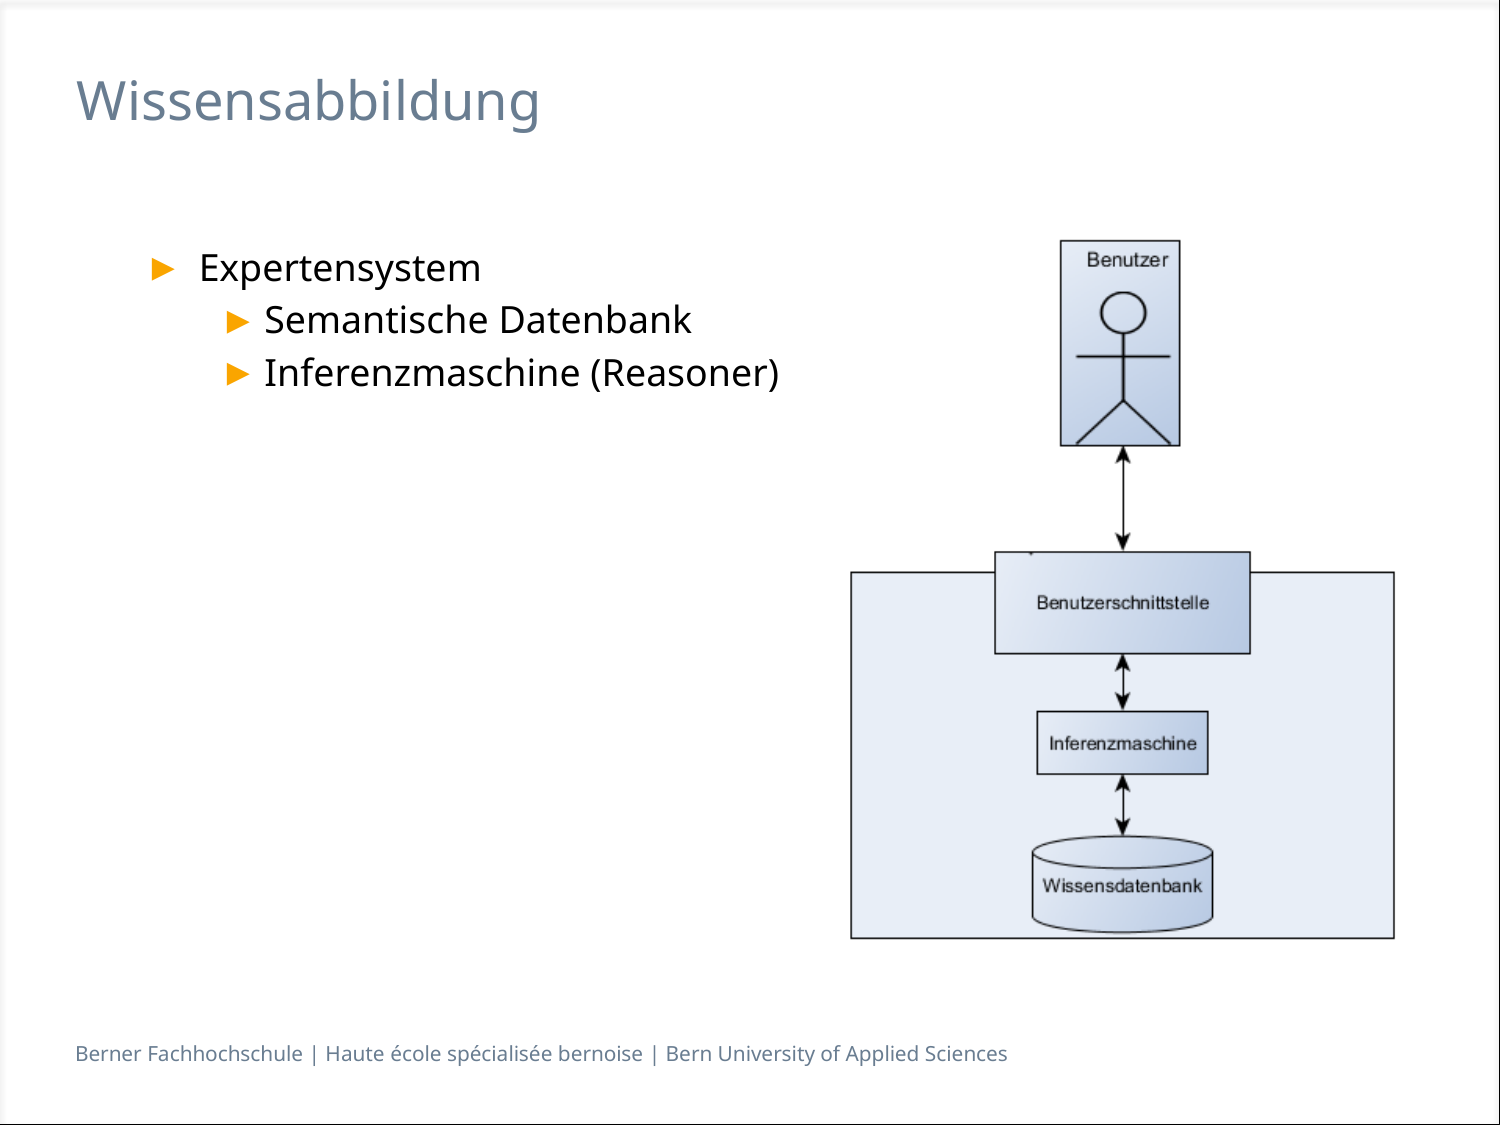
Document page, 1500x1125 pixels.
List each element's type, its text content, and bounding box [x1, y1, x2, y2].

picture [834, 220, 1406, 955]
title Wissensabbildung [76, 59, 1406, 148]
list Expertensystem Semantische Datenbank Inferenzmaschine (Reasoner) [76, 236, 1406, 1004]
